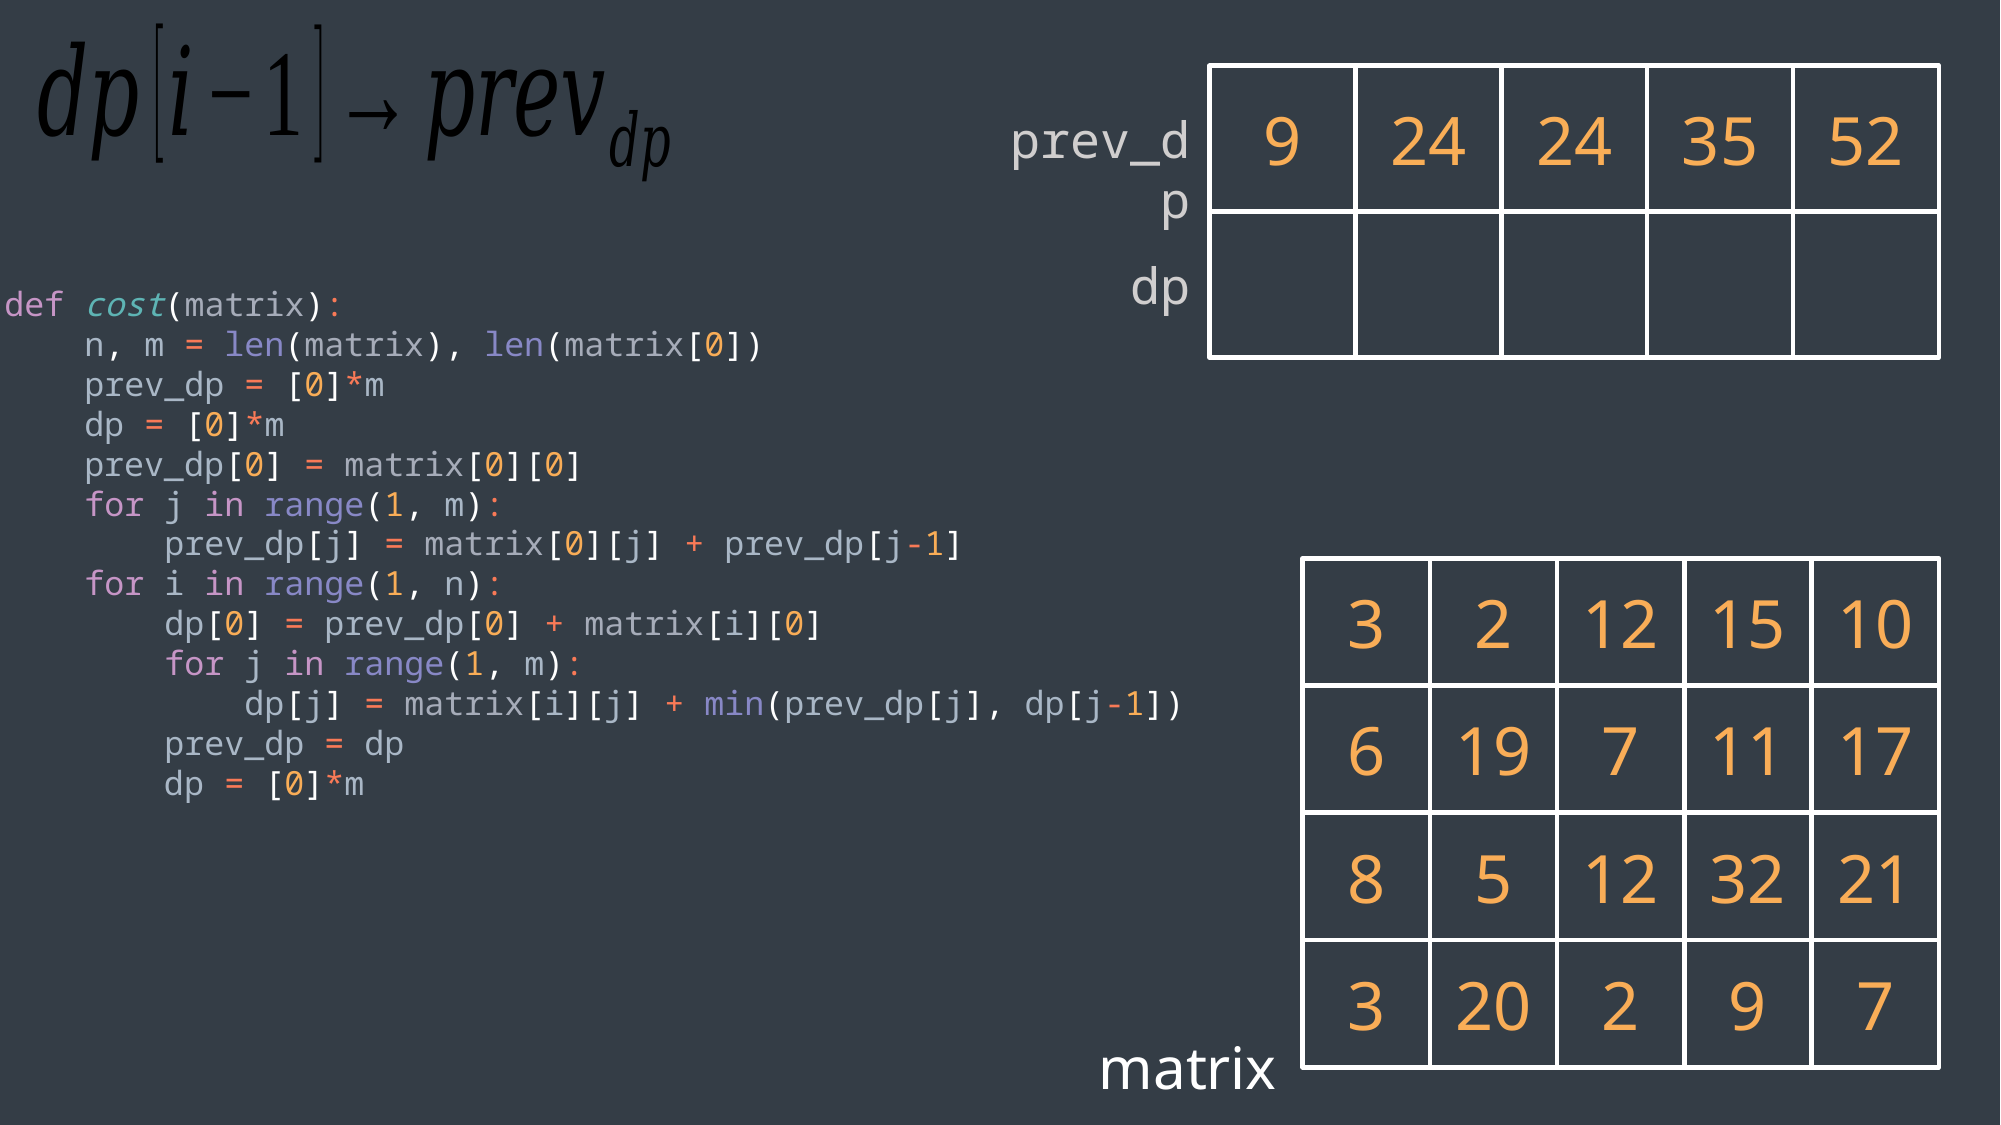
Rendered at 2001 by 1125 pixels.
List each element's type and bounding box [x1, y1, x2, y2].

text_box [973, 100, 1206, 236]
text_box [1034, 558, 1939, 1110]
text_box [0, 246, 1206, 850]
text_box [1209, 65, 1939, 358]
